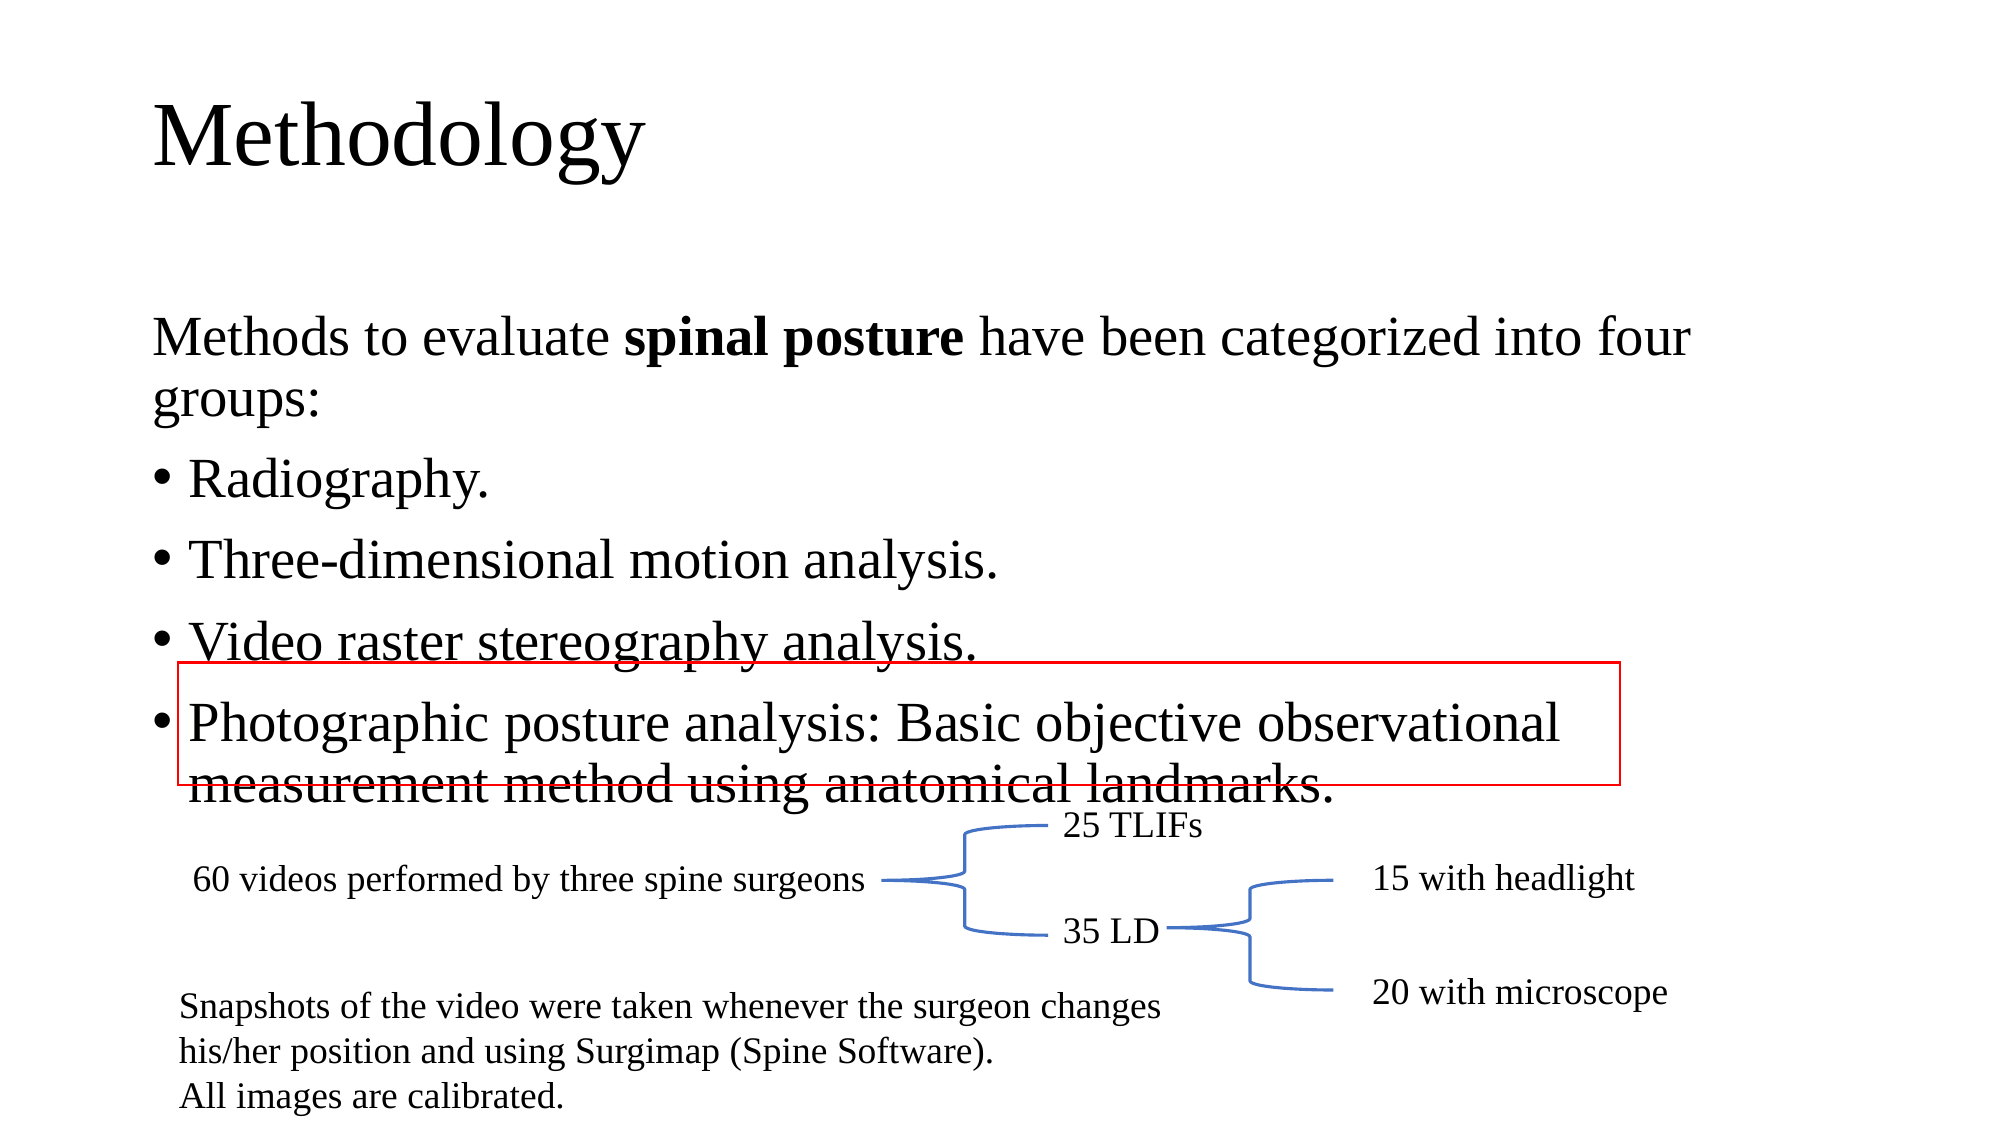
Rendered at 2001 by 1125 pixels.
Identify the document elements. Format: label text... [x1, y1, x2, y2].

text_box 60 videos performed by three spine surgeons [177, 846, 906, 952]
text_box 35 LD [1048, 898, 1191, 958]
text_box 20 with microscope [1357, 959, 1849, 1020]
list Methods to evaluate spinal posture have been categorized into four groups: Radiography. Three-dimensional motion analysis. Video raster stereography analysis. Photographic posture analysis: Basic objective observational measurement method using anatomical landmarks. [137, 299, 1863, 826]
title Methodology [137, 82, 1863, 299]
text_box 15 with headlight [1357, 845, 1710, 905]
text_box [881, 823, 1049, 937]
text_box [177, 661, 1621, 786]
text_box [1166, 878, 1334, 992]
text_box 25 TLIFs [1048, 792, 1241, 897]
text_box Snapshots of the video were taken whenever the surgeon changes his/her position and using Surgimap (Spine Software). All images are calibrated. [164, 973, 1191, 1124]
